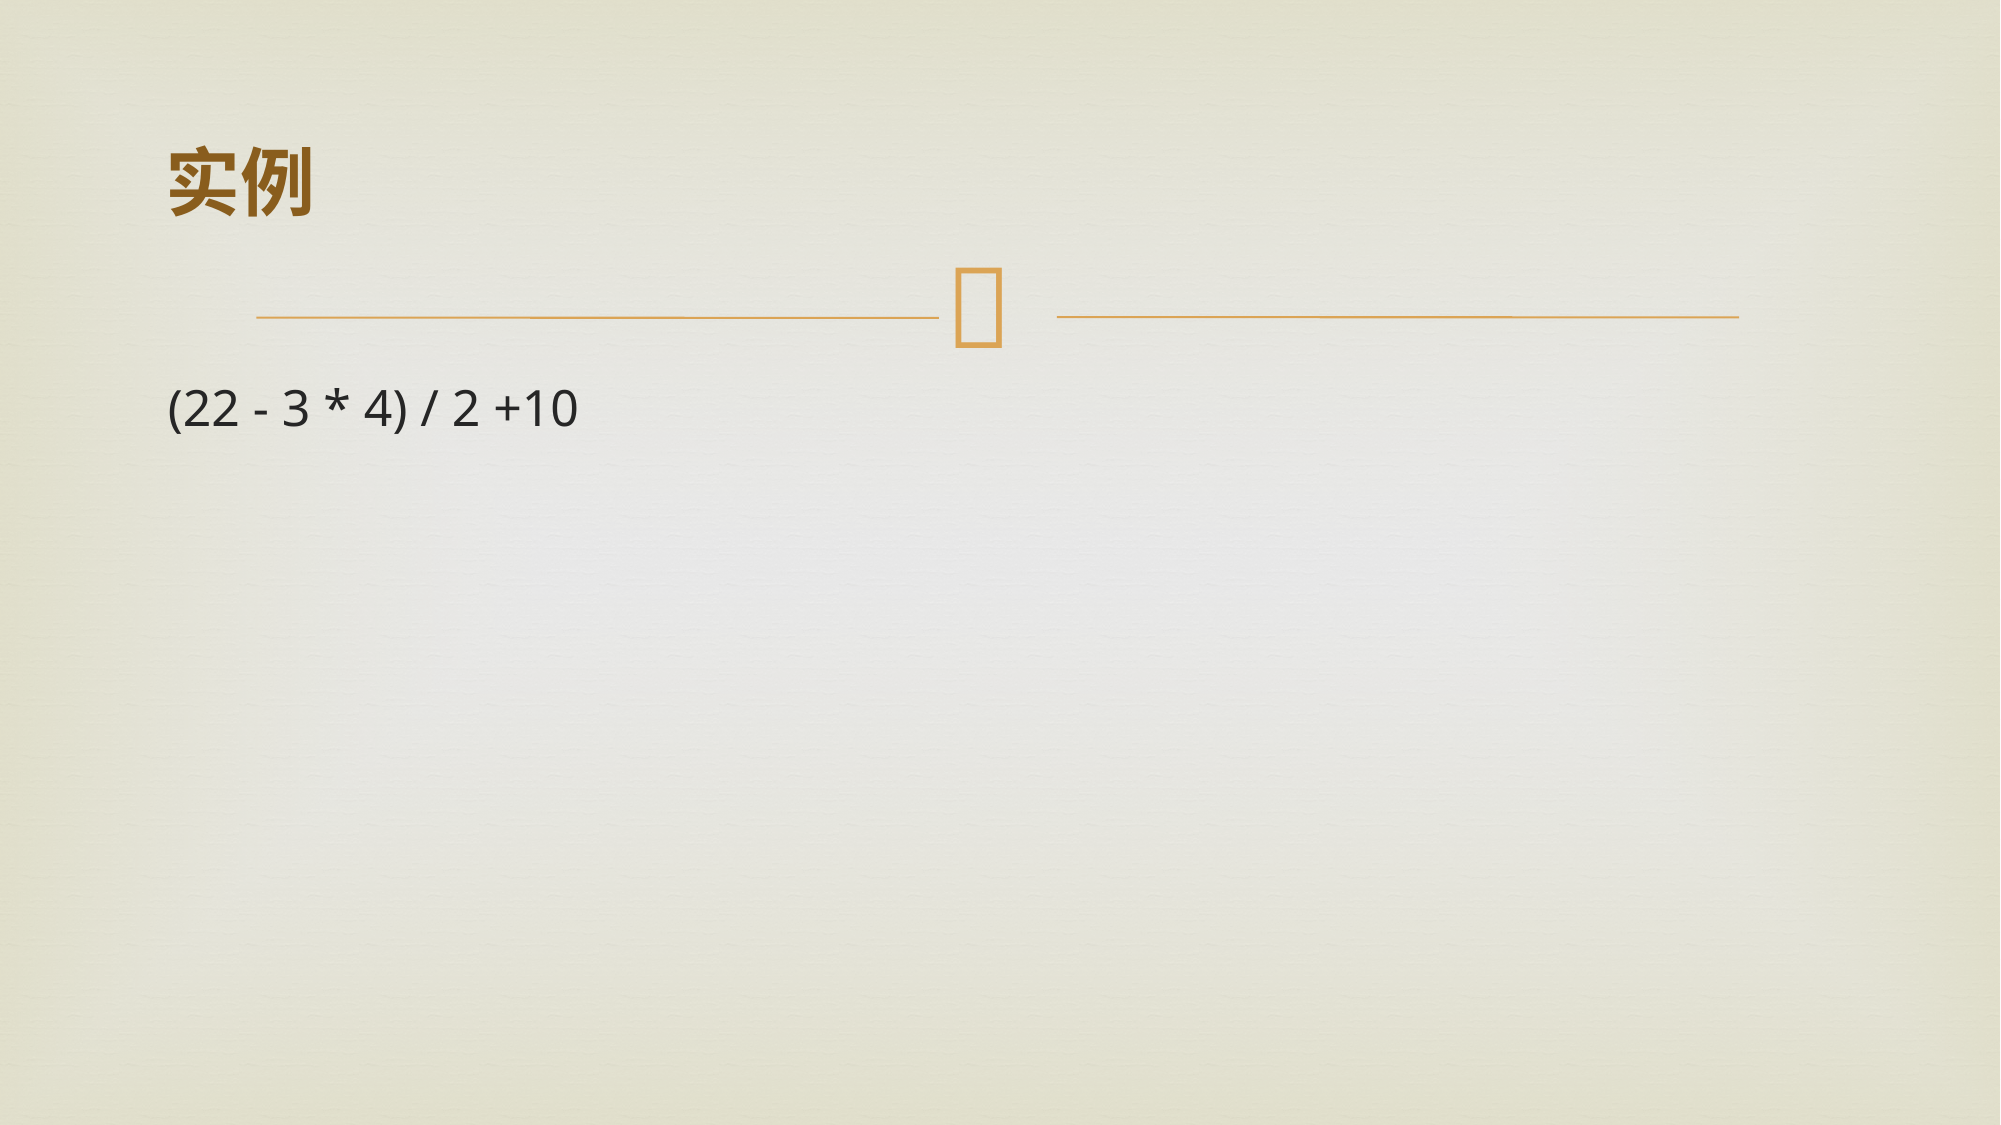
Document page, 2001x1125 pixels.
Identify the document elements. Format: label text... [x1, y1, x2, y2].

title 实例 [150, 93, 1848, 267]
list (22 - 3 * 4) / 2 +10 [152, 368, 1848, 1005]
